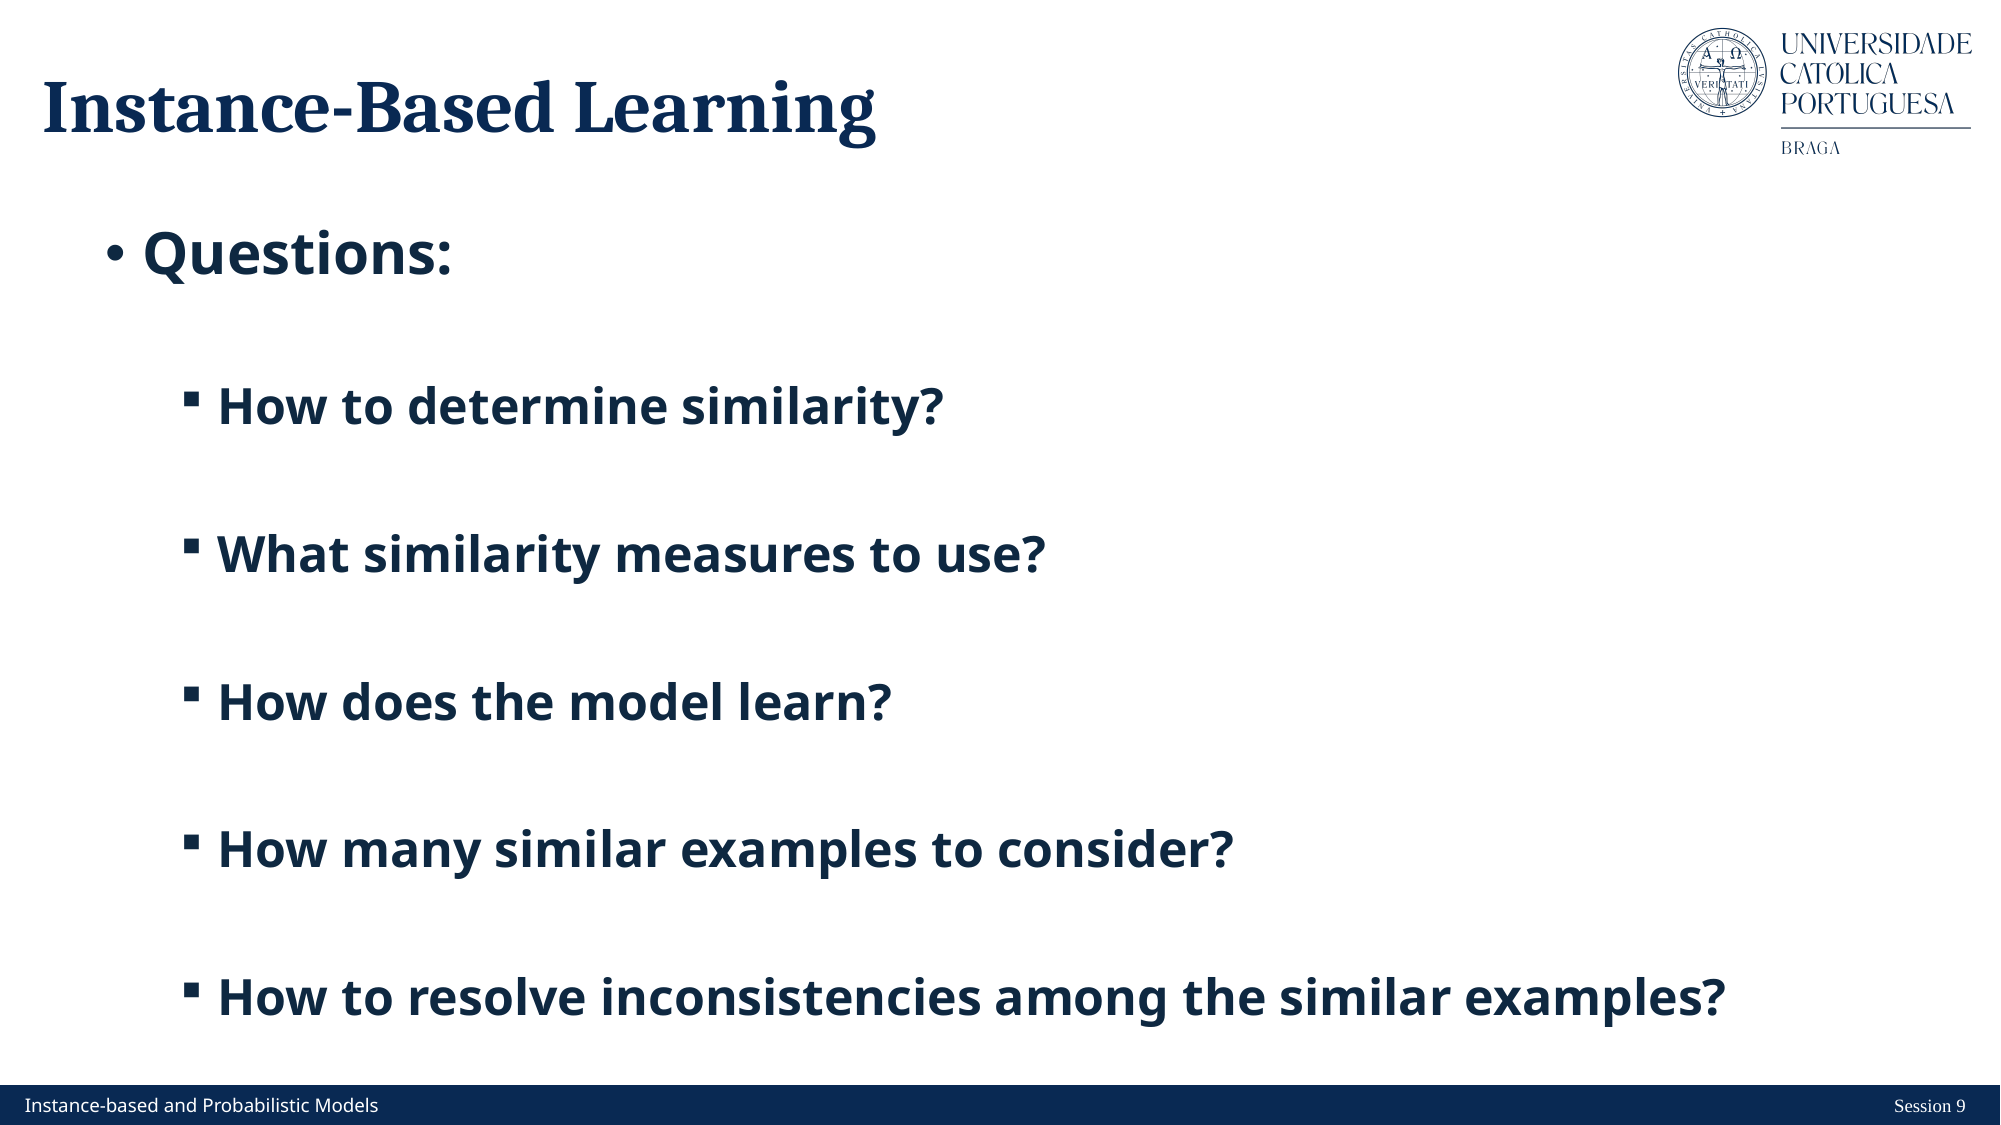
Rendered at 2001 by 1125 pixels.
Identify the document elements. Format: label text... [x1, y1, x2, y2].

text_box Session 9 [865, 1086, 1981, 1125]
text_box Instance-based and Probabilistic Models [9, 1086, 865, 1125]
list Questions: How to determine similarity? What similarity measures to use? How does the model learn? How many similar examples to consider? How to resolve inconsistencies among the similar examples? [89, 216, 1815, 1049]
text_box [0, 1085, 2000, 1125]
picture [1672, 18, 1982, 163]
title Instance-Based Learning [27, 0, 1753, 218]
